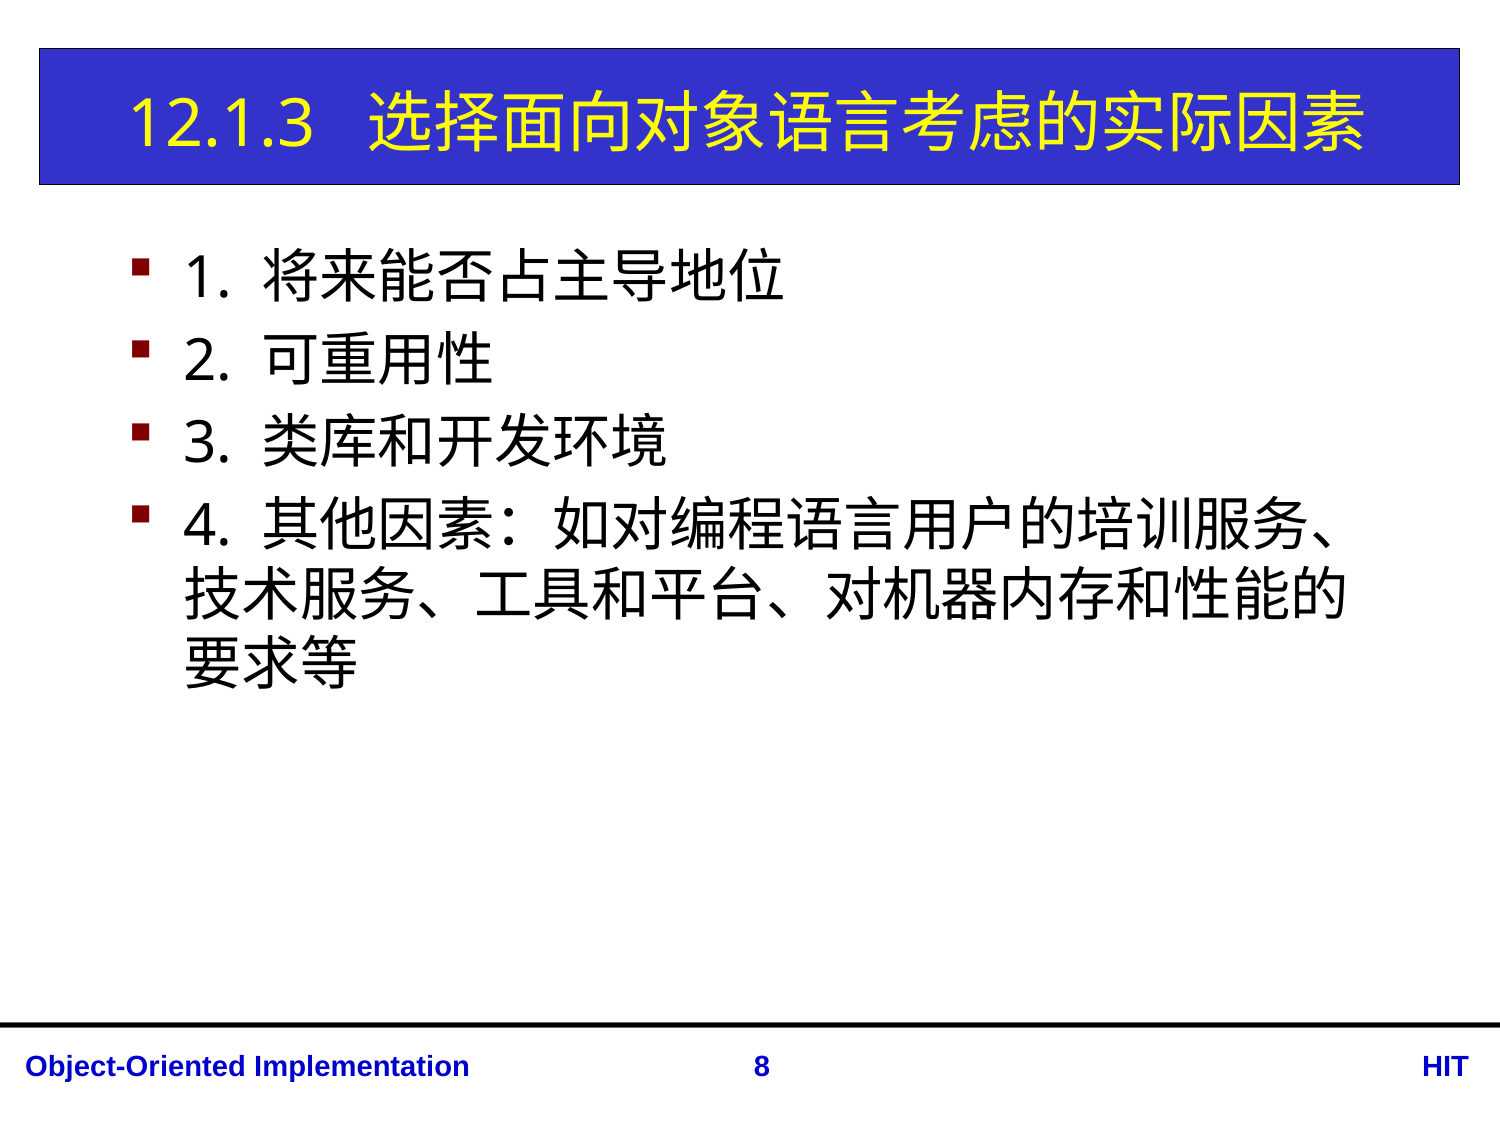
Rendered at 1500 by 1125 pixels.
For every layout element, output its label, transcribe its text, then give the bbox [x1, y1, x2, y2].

title 12.1.3 选择面向对象语言考虑的实际因素 [38, 54, 1457, 185]
list 1. 将来能否占主导地位 2. 可重用性 3. 类库和开发环境 4. 其他因素：如对编程语言用户的培训服务、技术服务、工具和平台、对机器内存和性能的要求等 [111, 231, 1412, 941]
